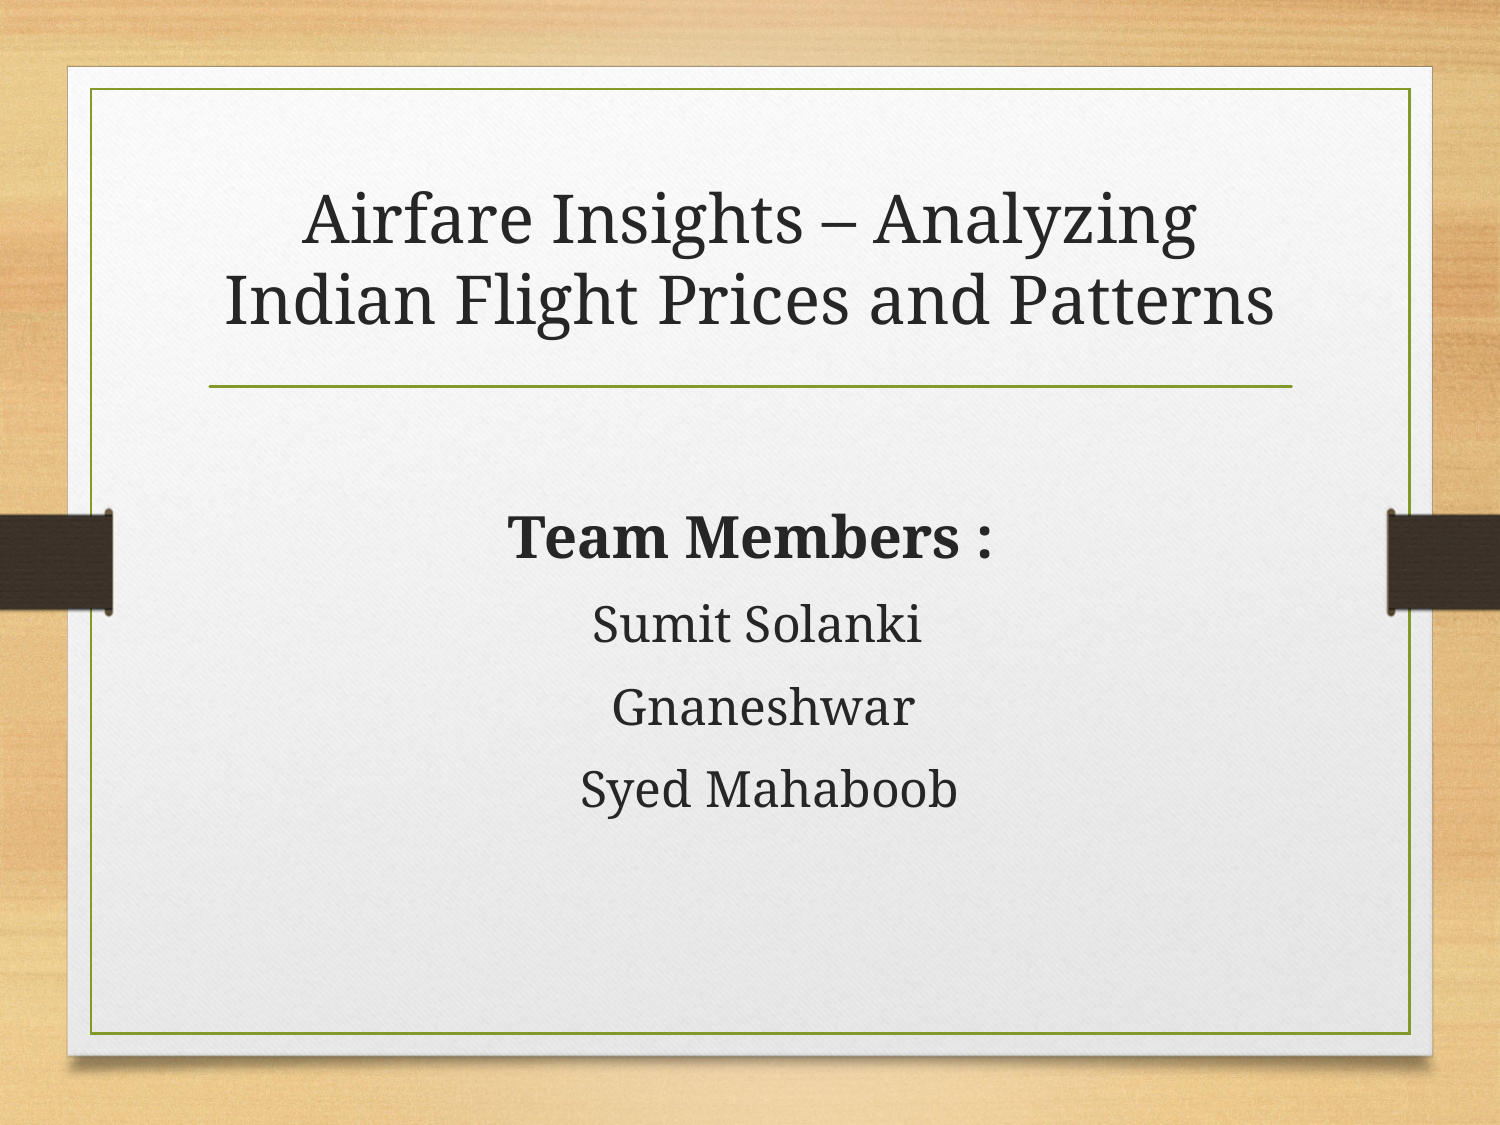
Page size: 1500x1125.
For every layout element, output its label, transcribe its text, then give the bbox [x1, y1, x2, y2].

title Airfare Insights – Analyzing Indian Flight Prices and Patterns [193, 150, 1309, 365]
list Team Members : Sumit Solanki Gnaneshwar Syed Mahaboob [193, 408, 1309, 606]
picture [0, 0, 1500, 1125]
